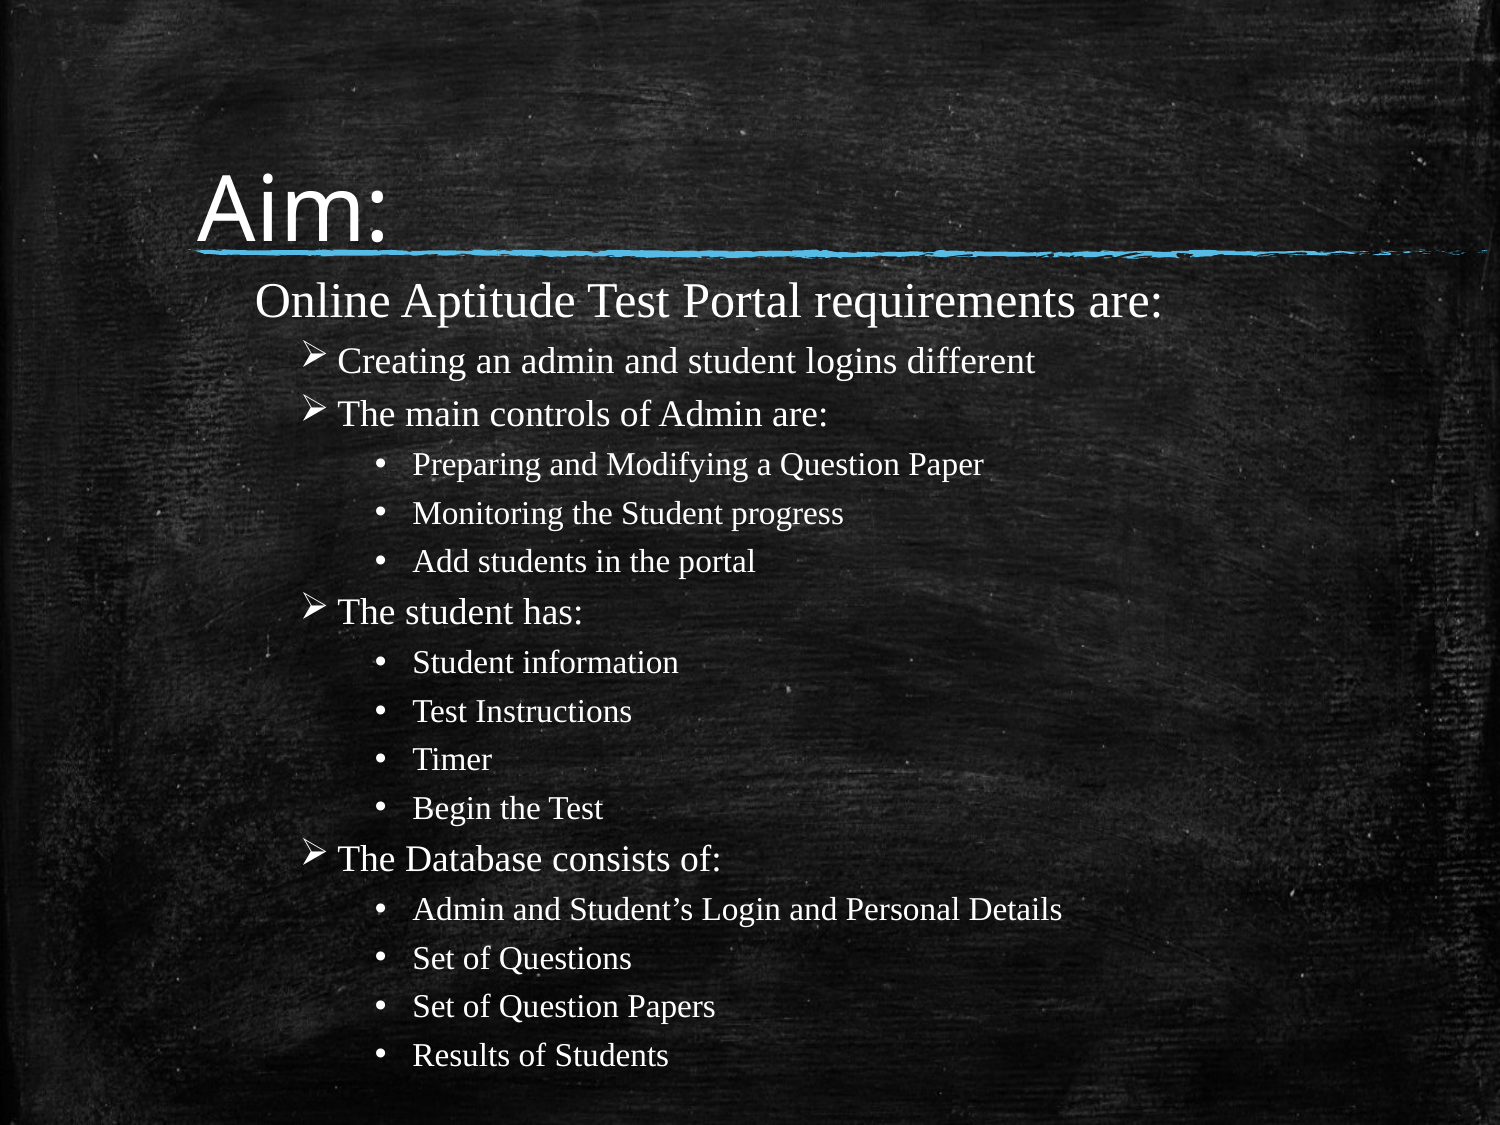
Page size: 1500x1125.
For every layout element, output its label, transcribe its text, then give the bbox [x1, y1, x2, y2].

title Aim: [183, 101, 1309, 270]
list Online Aptitude Test Portal requirements are: Creating an admin and student logins different The main controls of Admin are: Preparing and Modifying a Question Paper Monitoring the Student progress Add students in the portal The student has: Student information Test Instructions Timer Begin the Test The Database consists of: Admin and Student’s Login and Personal Details Set of Questions Set of Question Papers Results of Students [194, 267, 1321, 1083]
